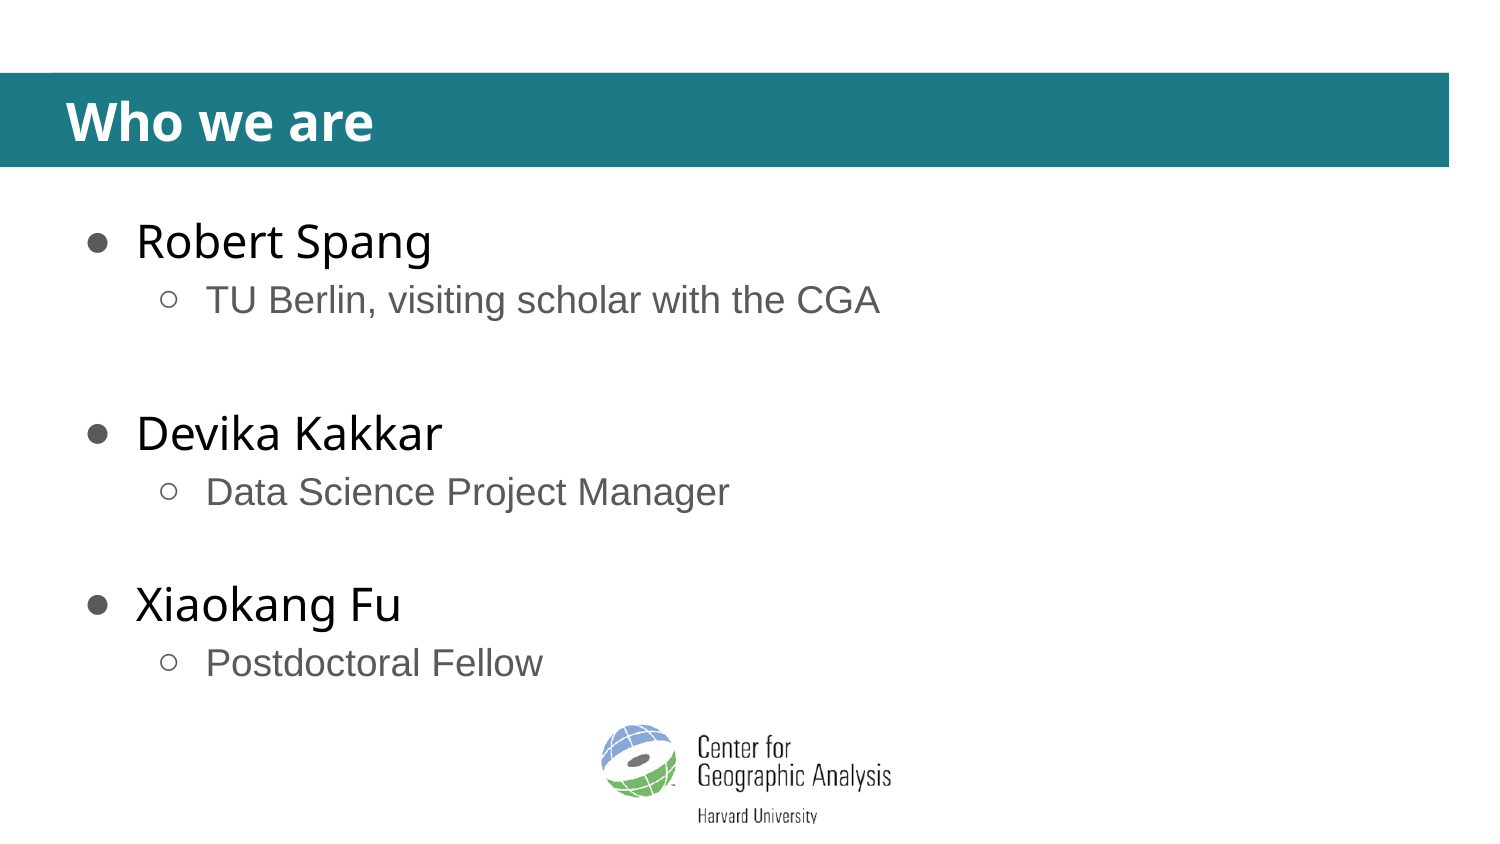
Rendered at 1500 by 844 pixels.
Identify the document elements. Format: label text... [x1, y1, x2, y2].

picture [601, 722, 891, 824]
list Robert Spang TU Berlin, visiting scholar with the CGA Devika Kakkar Data Science Project Manager Xiaokang Fu Postdoctoral Fellow [51, 189, 1449, 701]
title Who we are [51, 72, 1449, 167]
